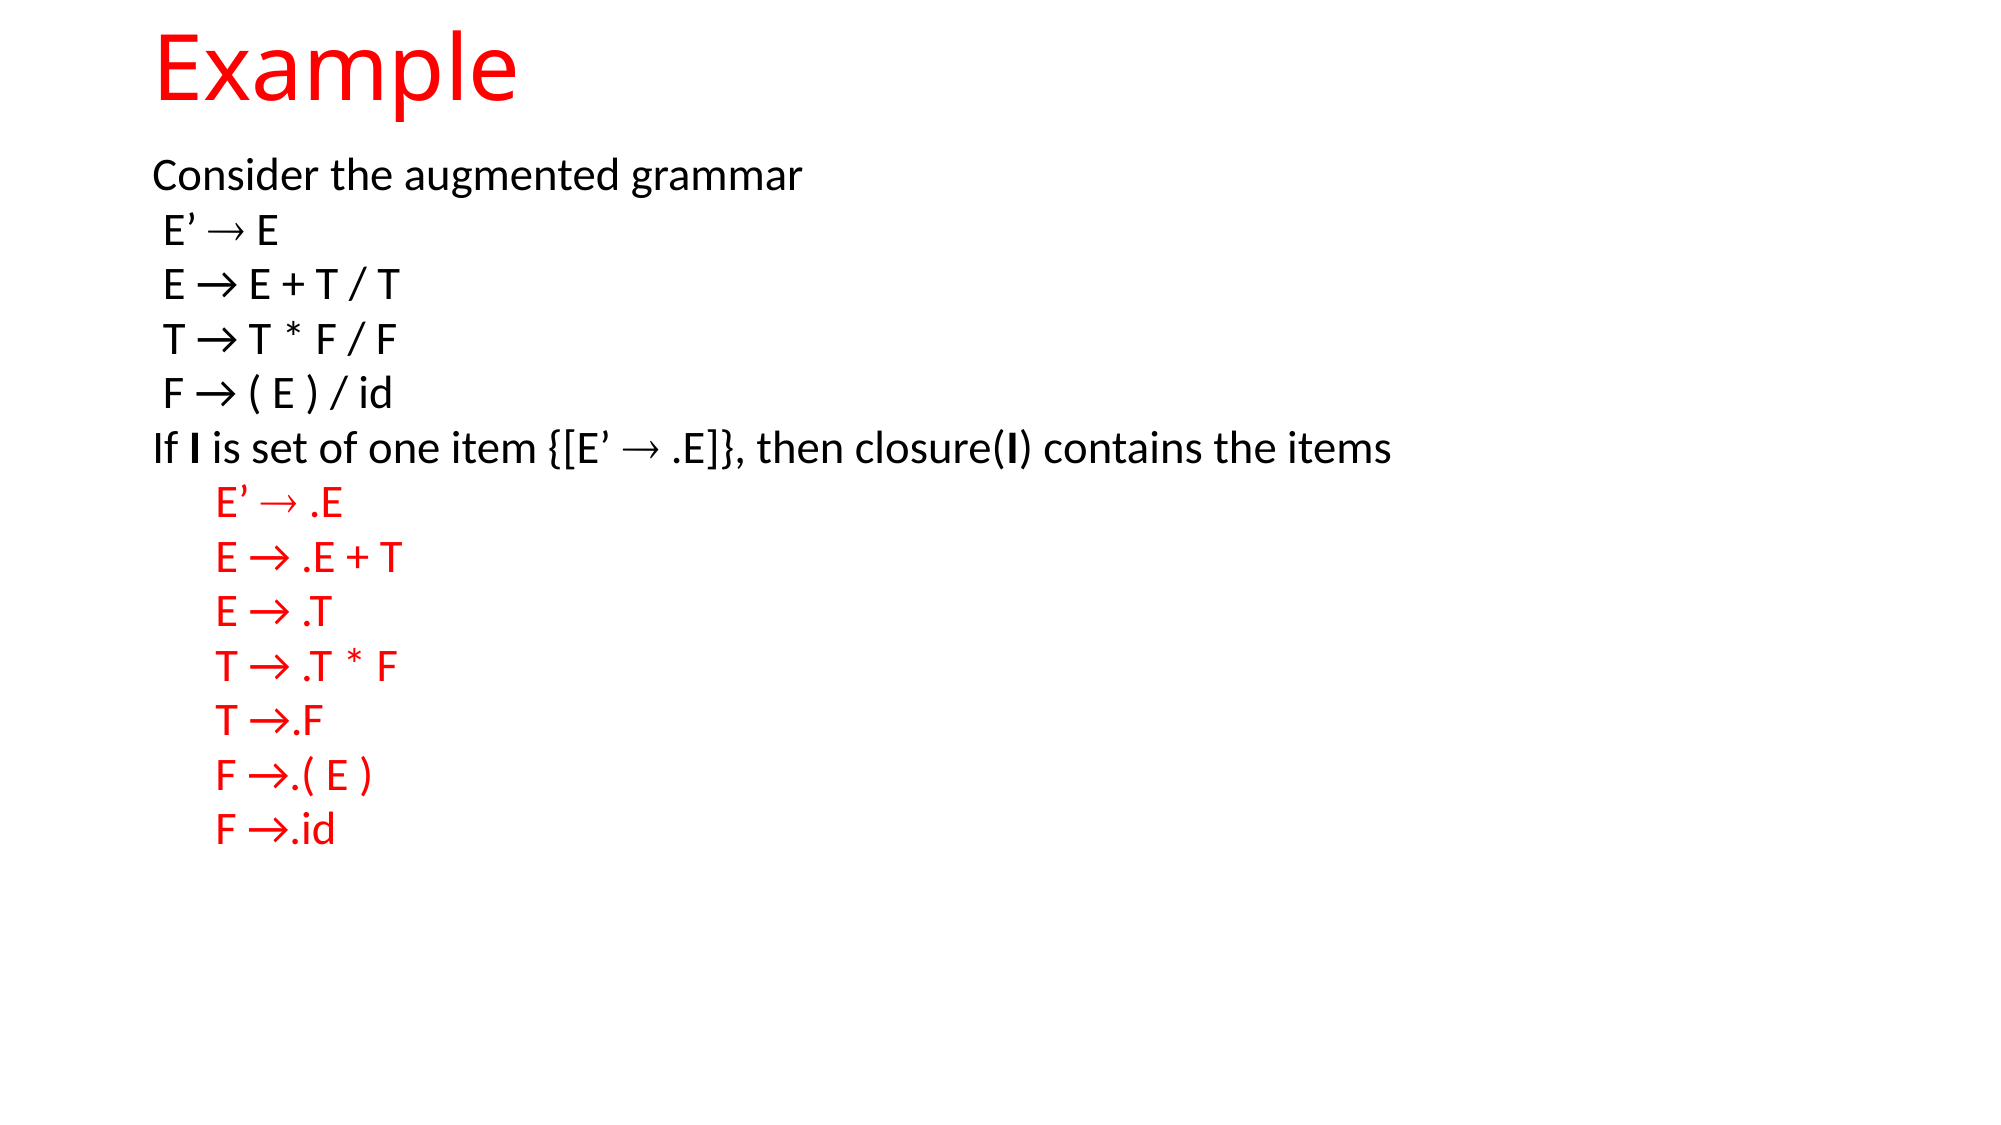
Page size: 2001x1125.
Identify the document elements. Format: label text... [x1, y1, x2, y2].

title Example [137, 3, 1863, 139]
list Consider the augmented grammar E’  E E → E + T / T T → T * F / F F → ( E ) / id If I is set of one item {[E’  .E]}, then closure(I) contains the items E’  .E E → .E + T E → .T T → .T * F T →.F F →.( E ) F →.id [137, 142, 1863, 1057]
